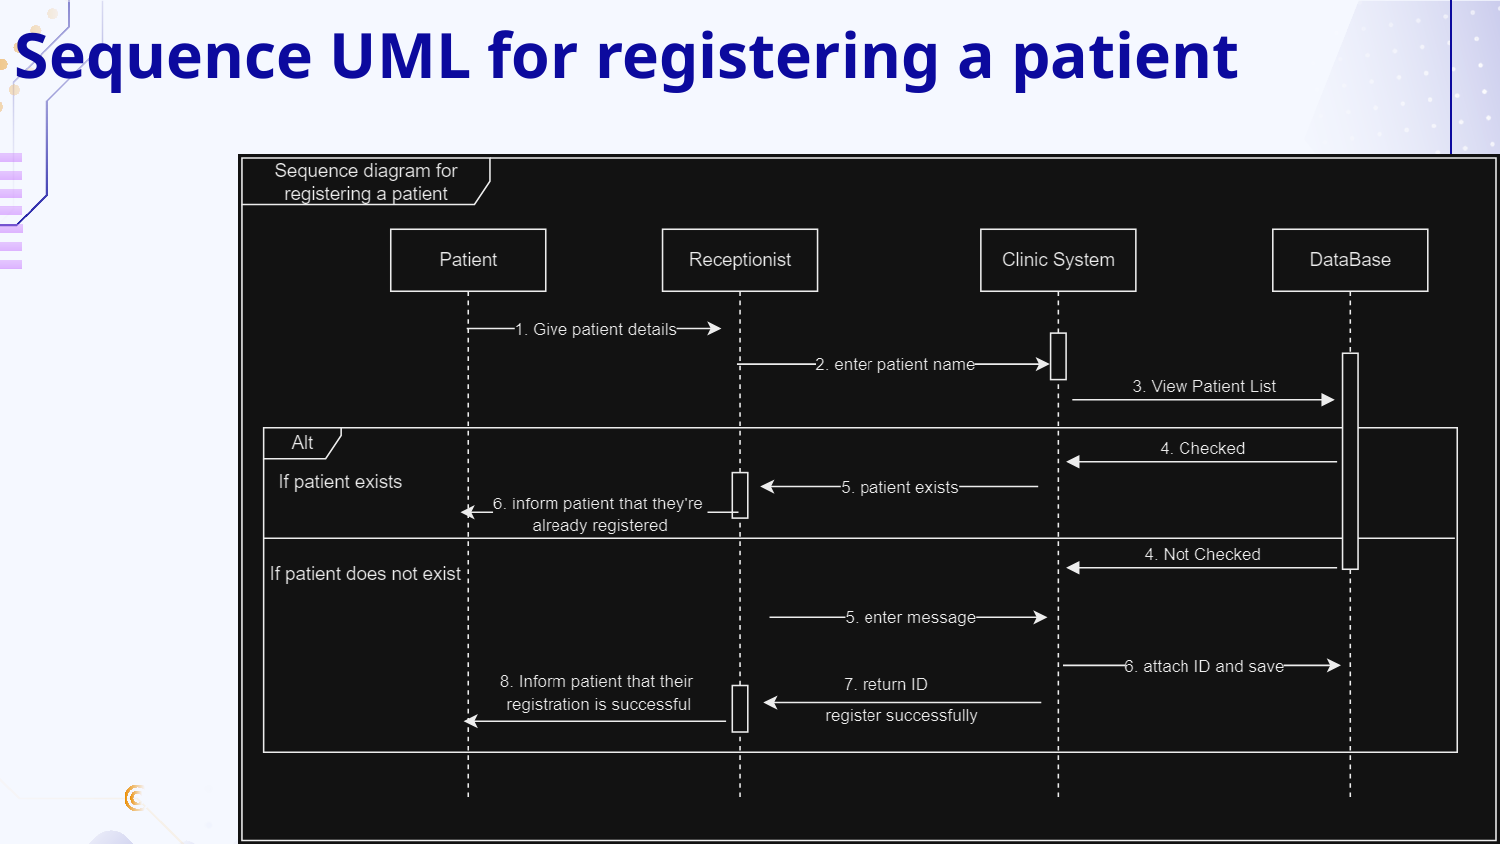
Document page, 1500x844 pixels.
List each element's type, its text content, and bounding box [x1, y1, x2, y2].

picture [179, 0, 1500, 844]
title Sequence UML for registering a patient [0, 0, 1455, 95]
